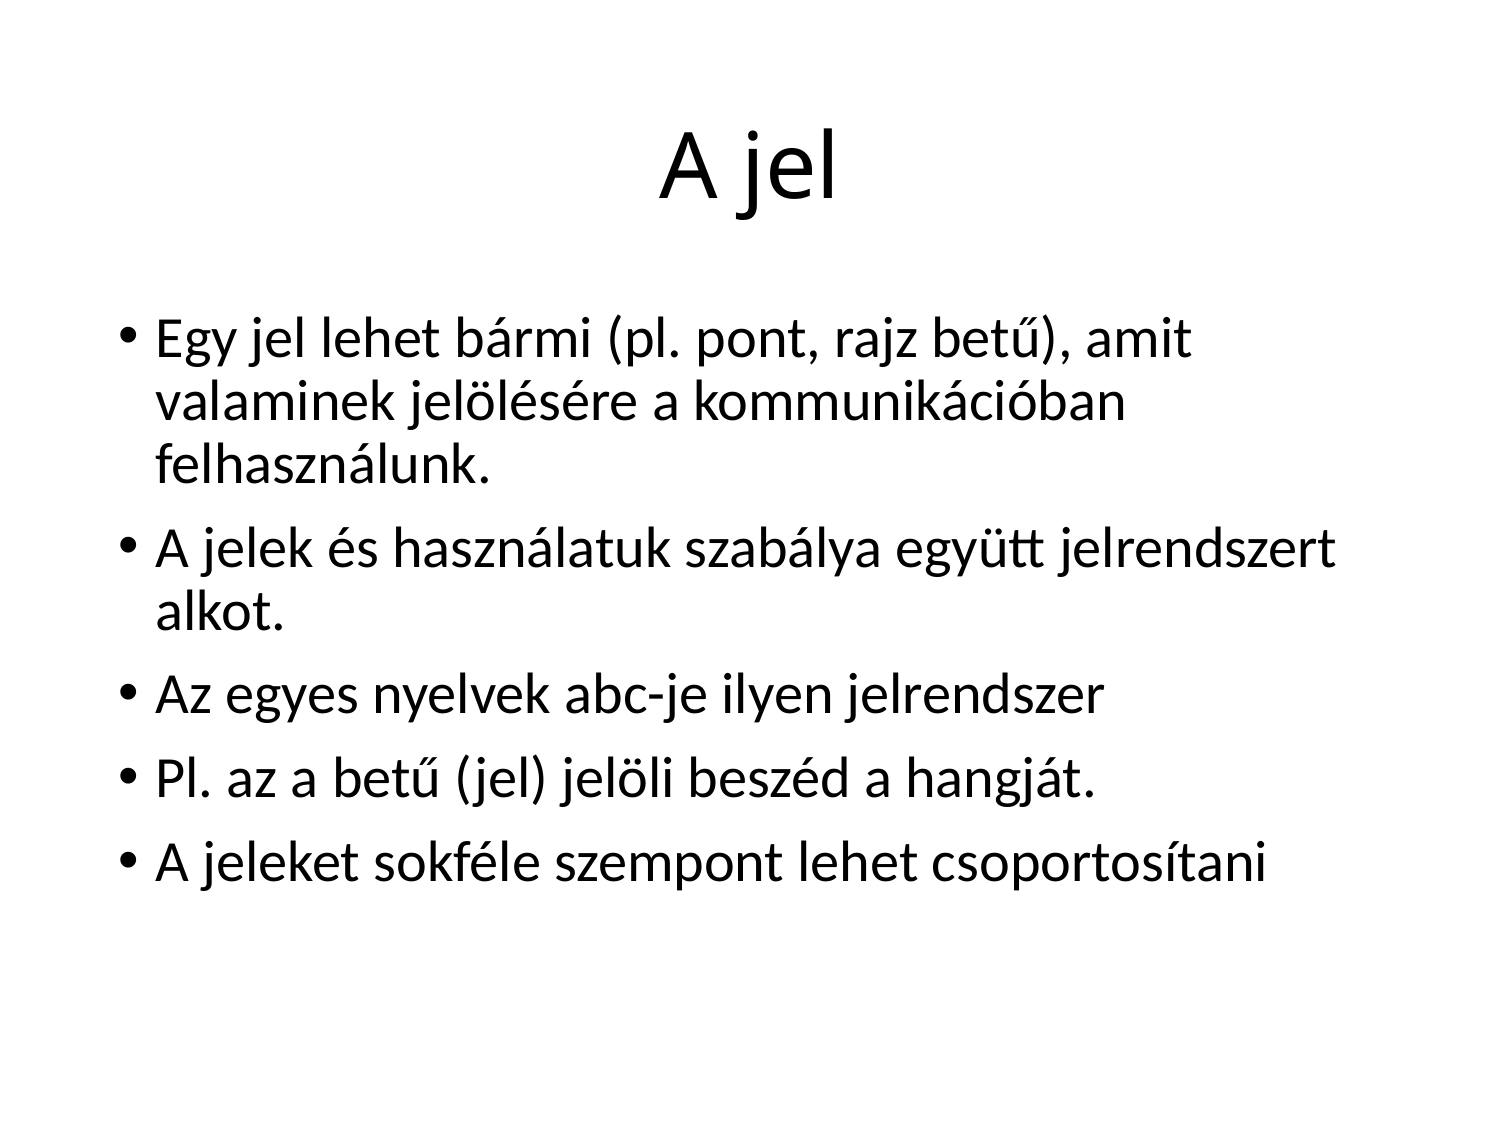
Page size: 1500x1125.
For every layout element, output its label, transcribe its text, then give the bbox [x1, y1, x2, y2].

list Egy jel lehet bármi (pl. pont, rajz betű), amit valaminek jelölésére a kommunikációban felhasználunk. A jelek és használatuk szabálya együtt jelrendszert alkot. Az egyes nyelvek abc-je ilyen jelrendszer Pl. az a betű (jel) jelöli beszéd a hangját. A jeleket sokféle szempont lehet csoportosítani [103, 299, 1397, 1014]
title A jel [103, 59, 1397, 278]
